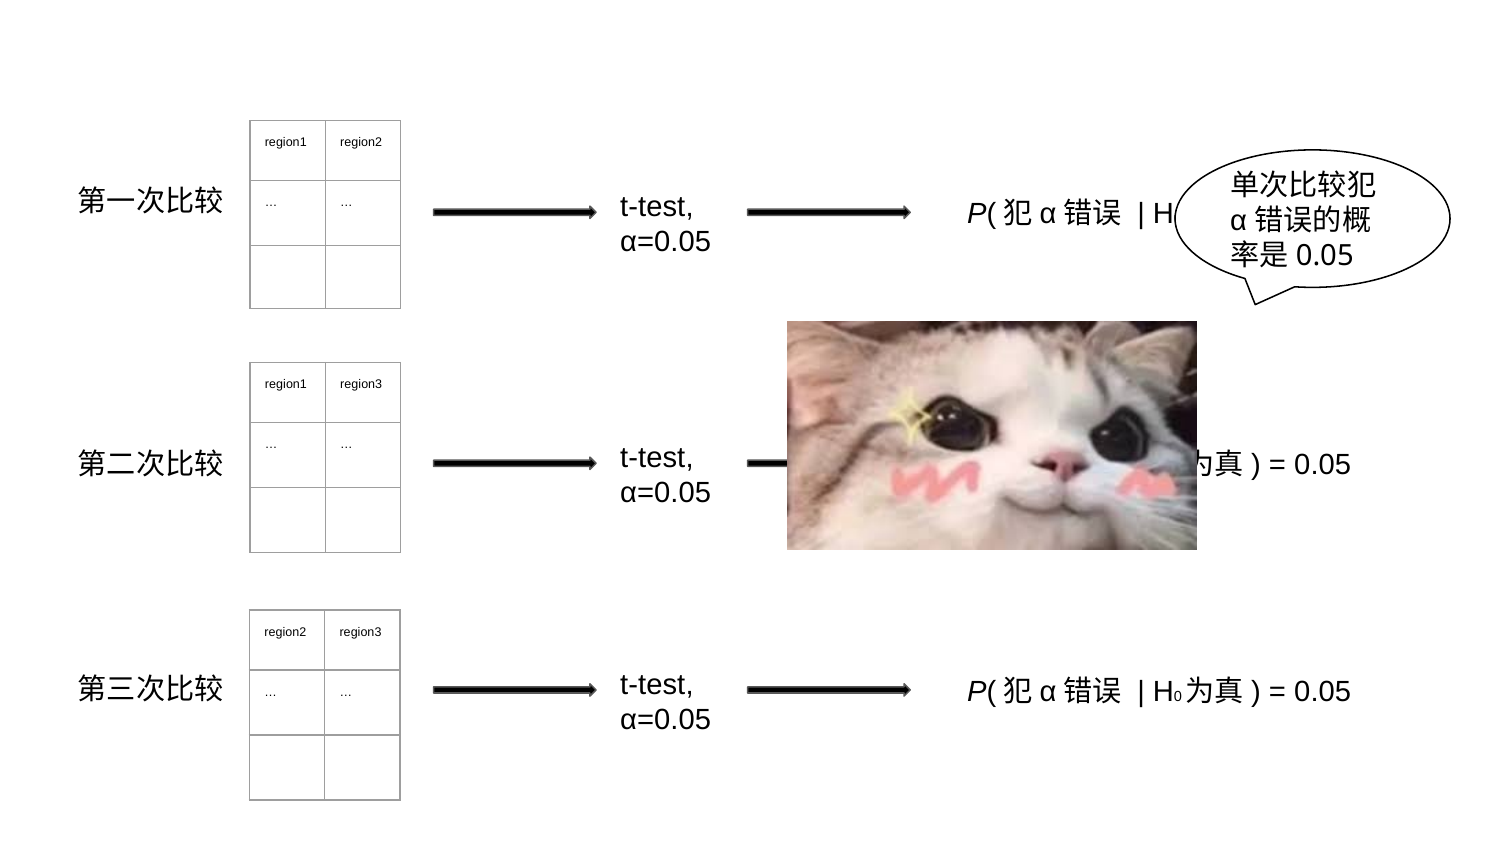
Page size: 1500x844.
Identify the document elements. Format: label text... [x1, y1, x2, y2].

table_cell … [251, 181, 325, 245]
text_box t-test, α=0.05 [605, 423, 748, 524]
picture [787, 321, 1198, 551]
table_header region2 [326, 121, 400, 180]
table_header region1 [251, 121, 325, 180]
text_box t-test, α=0.05 [605, 172, 748, 273]
text_box 第一次比较 [62, 167, 263, 233]
table_cell [251, 246, 325, 308]
table_cell [251, 488, 325, 552]
table_header region3 [325, 611, 399, 669]
text_box P(犯α错误 | H0为真) = 0.05 [1201, 430, 1376, 496]
table_cell [326, 246, 400, 308]
text_box [747, 683, 911, 697]
text_box P(犯α错误 | H0为真) = 0.05 [952, 657, 1376, 723]
text_box [433, 457, 597, 470]
table_header region1 [251, 363, 325, 422]
text_box [747, 206, 911, 219]
table_cell … [325, 671, 399, 734]
text_box [433, 206, 597, 219]
table_cell … [326, 423, 400, 487]
text_box 单次比较犯α错误的概率是0.05 [1175, 149, 1451, 305]
table_header region2 [250, 611, 324, 669]
table_cell … [250, 671, 324, 734]
text_box 第二次比较 [62, 430, 249, 495]
text_box 第三次比较 [62, 655, 249, 720]
table_cell [326, 488, 400, 552]
text_box t-test, α=0.05 [605, 650, 748, 751]
text_box [433, 683, 597, 697]
text_box [747, 460, 782, 467]
table_cell … [251, 423, 325, 487]
text_box P(犯α错误 | H0为真) = 0.05 [952, 179, 1198, 245]
table_cell [325, 736, 399, 799]
table_cell … [326, 181, 400, 245]
table_cell [250, 736, 324, 799]
table_header region3 [326, 363, 400, 422]
